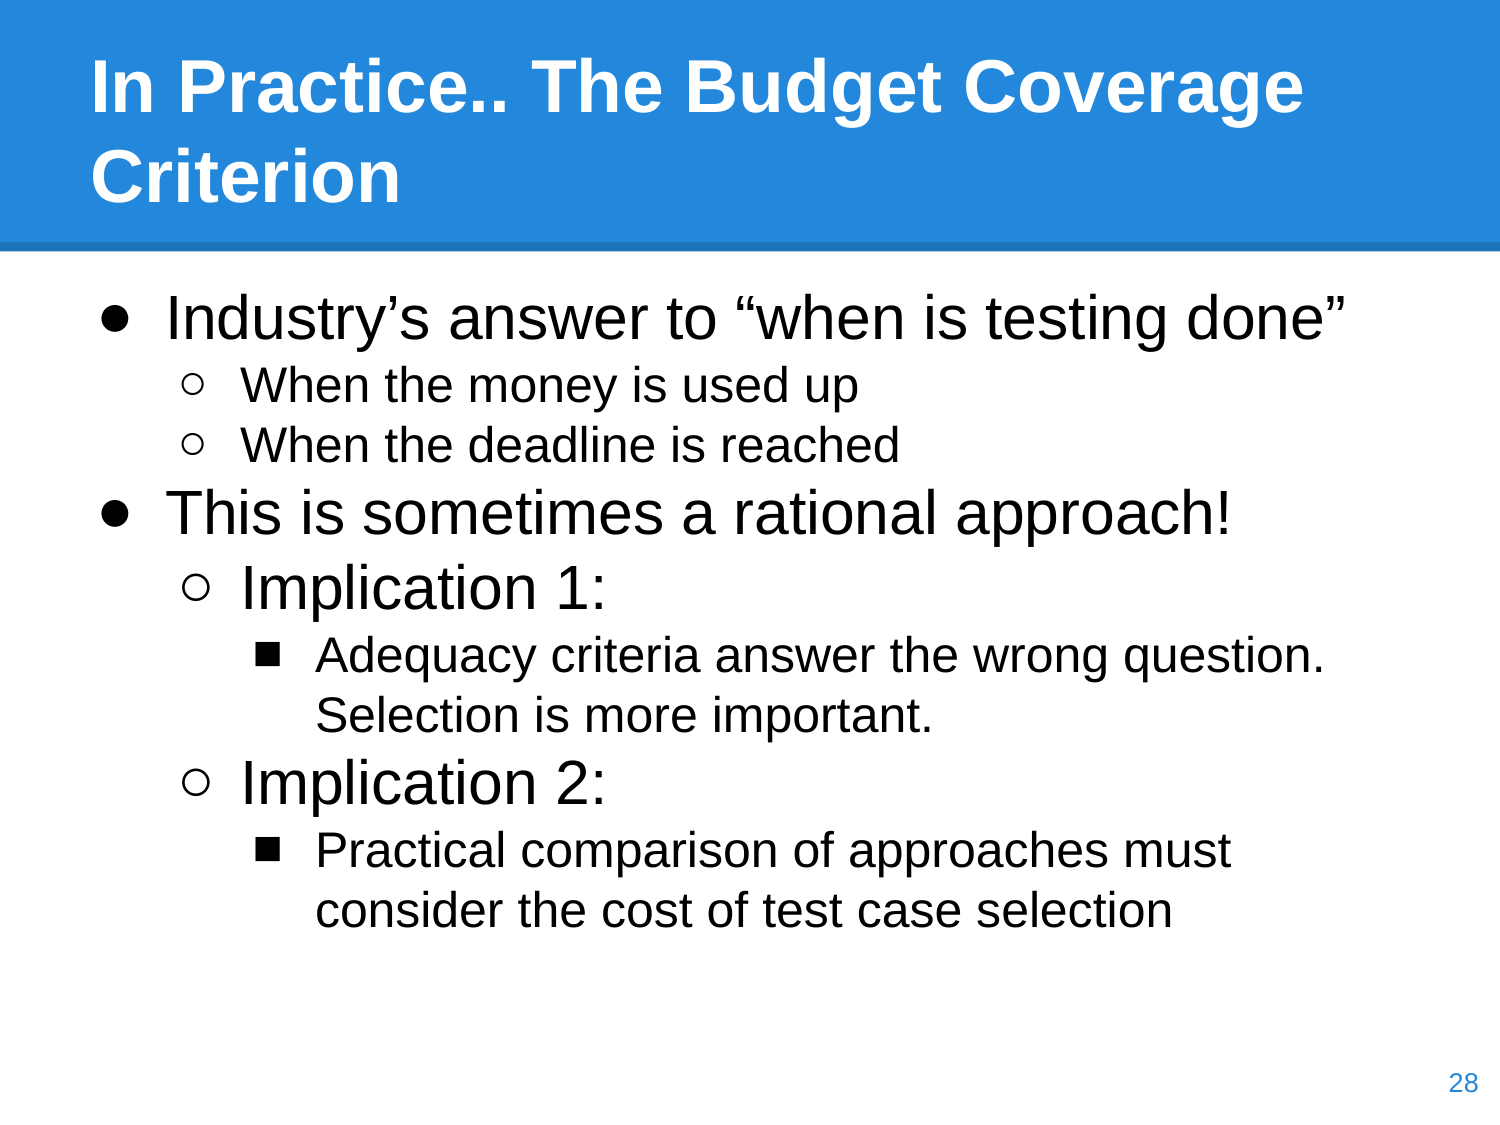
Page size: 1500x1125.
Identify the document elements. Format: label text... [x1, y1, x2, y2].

title In Practice.. The Budget Coverage Criterion [75, 45, 1425, 233]
slide_number ‹#› [1403, 1038, 1494, 1125]
list Industry’s answer to “when is testing done” When the money is used up When the deadline is reached This is sometimes a rational approach! Implication 1: Adequacy criteria answer the wrong question. Selection is more important. Implication 2: Practical comparison of approaches must consider the cost of test case selection [75, 262, 1425, 1078]
